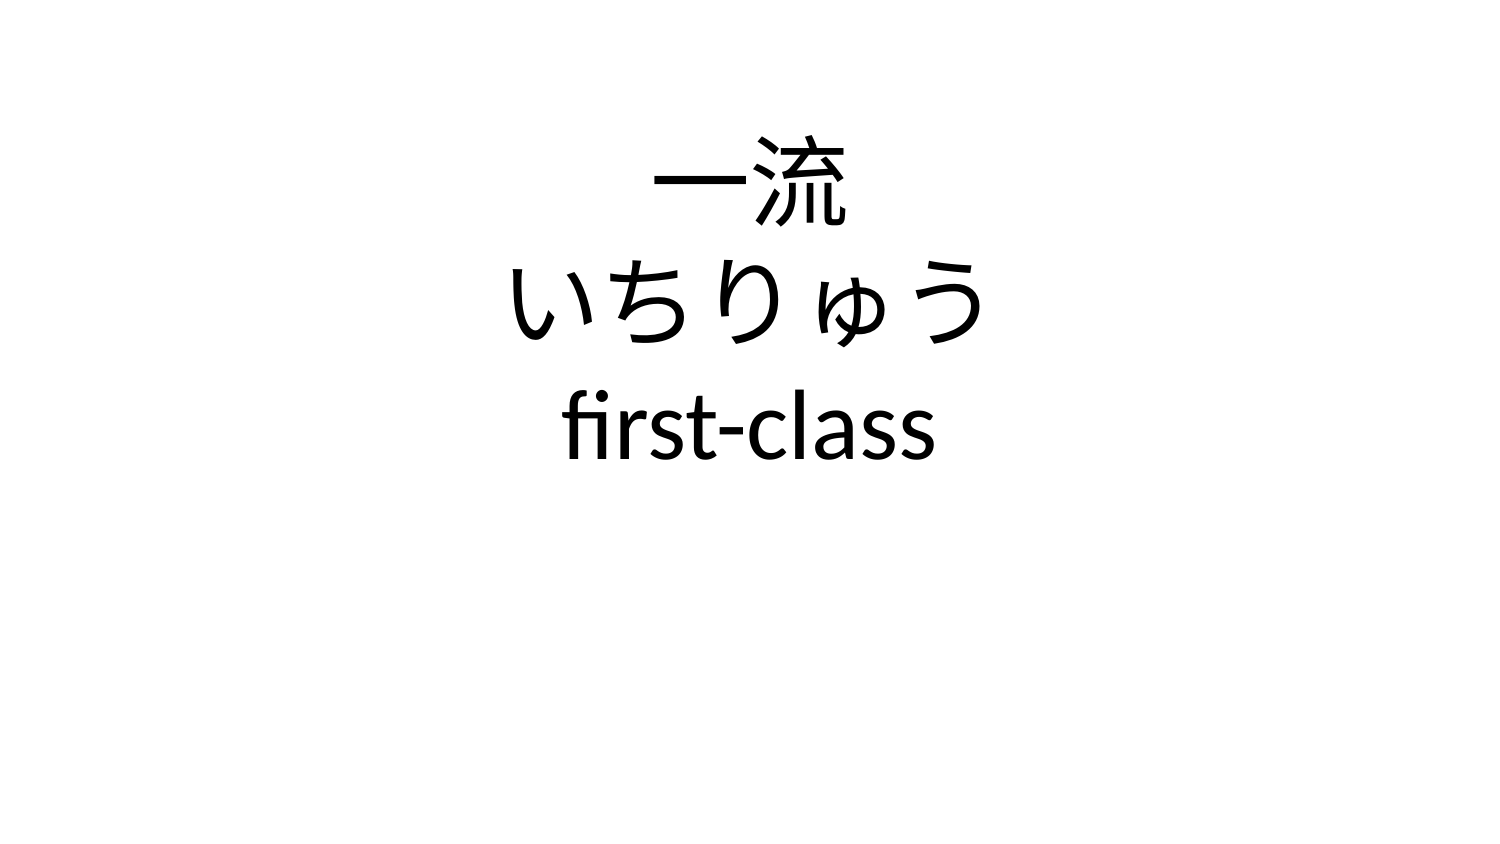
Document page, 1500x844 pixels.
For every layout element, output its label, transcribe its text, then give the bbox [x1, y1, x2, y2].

text_box 一流 いちりゅう first-class [0, 149, 1500, 450]
